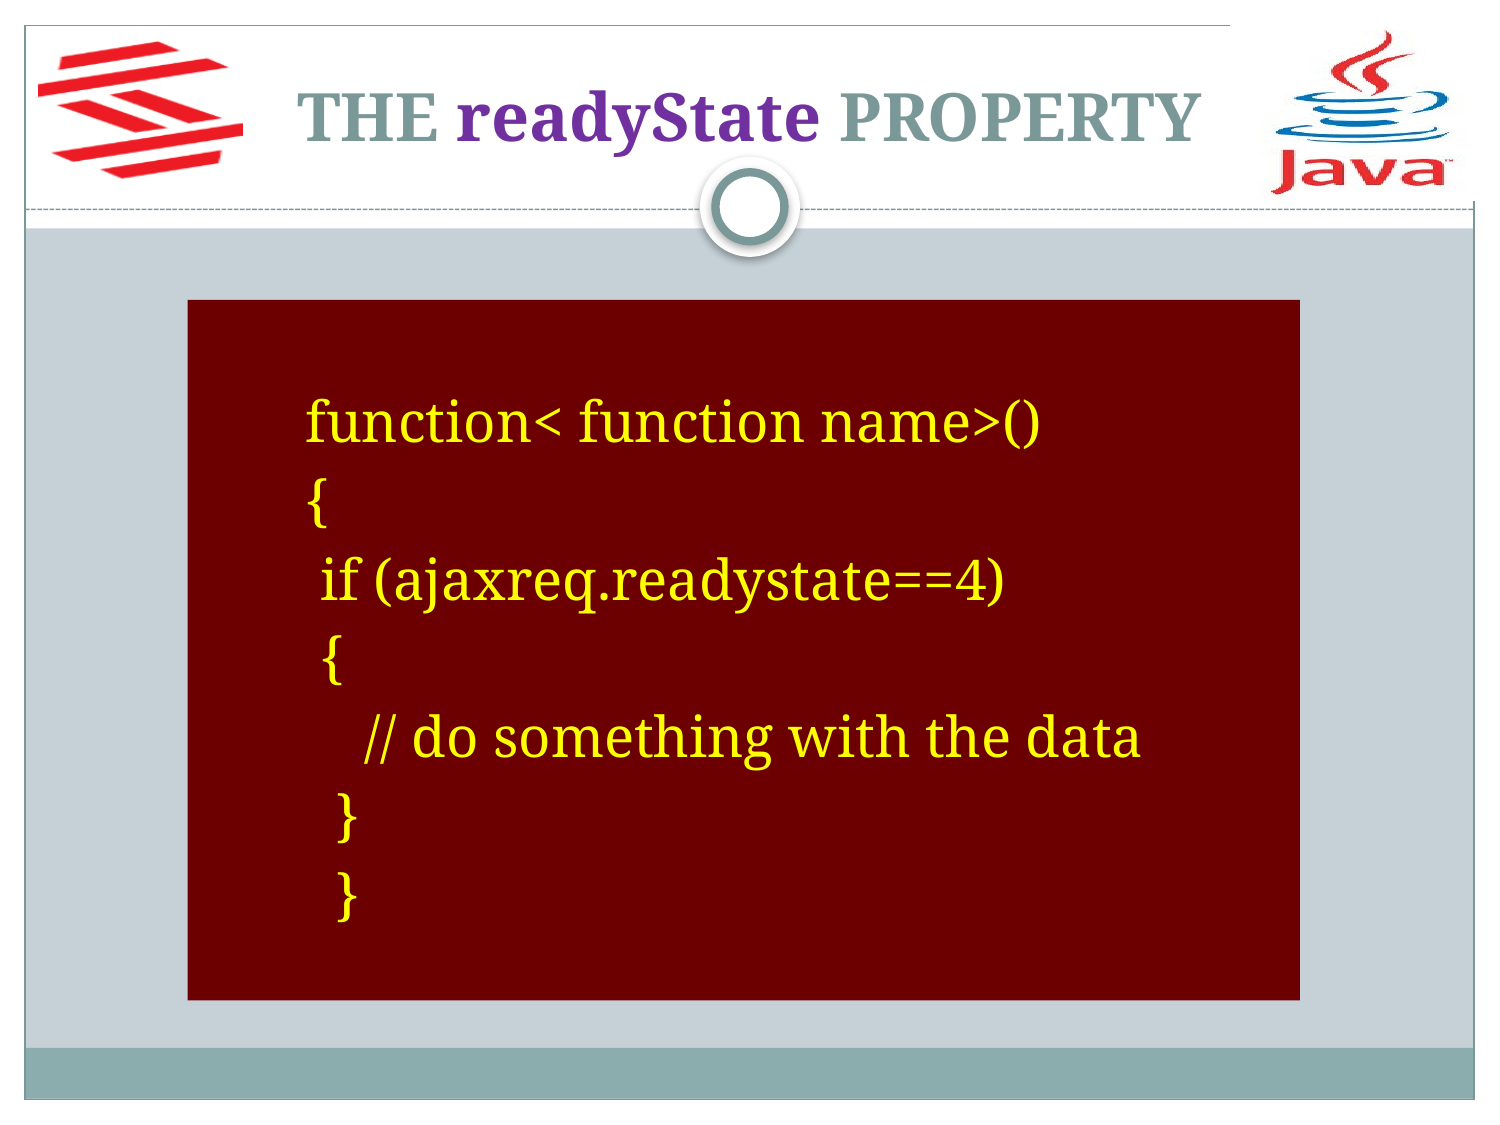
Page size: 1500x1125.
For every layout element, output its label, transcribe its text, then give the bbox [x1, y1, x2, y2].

list function< function name>() { if (ajaxreq.readystate==4) { // do something with the data } } [187, 299, 1300, 1001]
picture [1230, 23, 1483, 201]
picture [37, 40, 243, 185]
title THE readyState PROPERTY [237, 37, 1223, 162]
